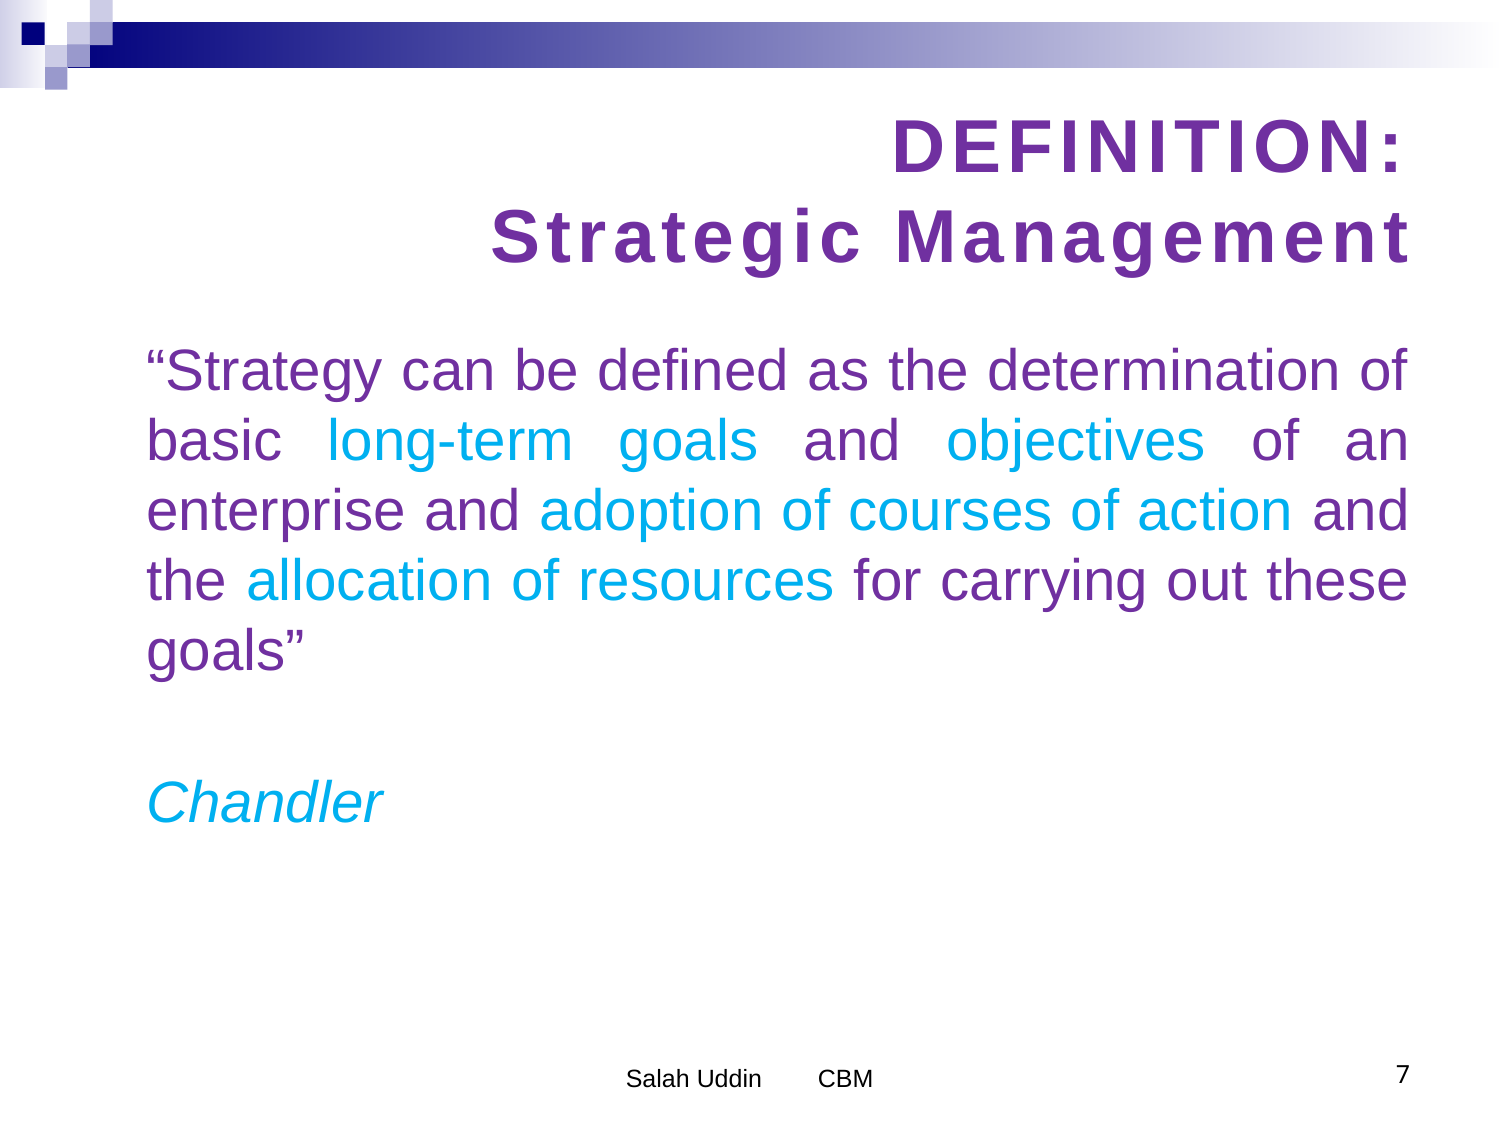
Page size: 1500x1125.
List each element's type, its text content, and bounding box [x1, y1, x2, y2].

footer Salah Uddin CBM [512, 1024, 988, 1101]
list “Strategy can be defined as the determination of basic long-term goals and objectives of an enterprise and adoption of courses of action and the allocation of resources for carrying out these goals” Chandler [74, 324, 1426, 963]
slide_number 7 [1074, 1024, 1426, 1101]
title DEFINITION: Strategic Management [74, 74, 1426, 301]
